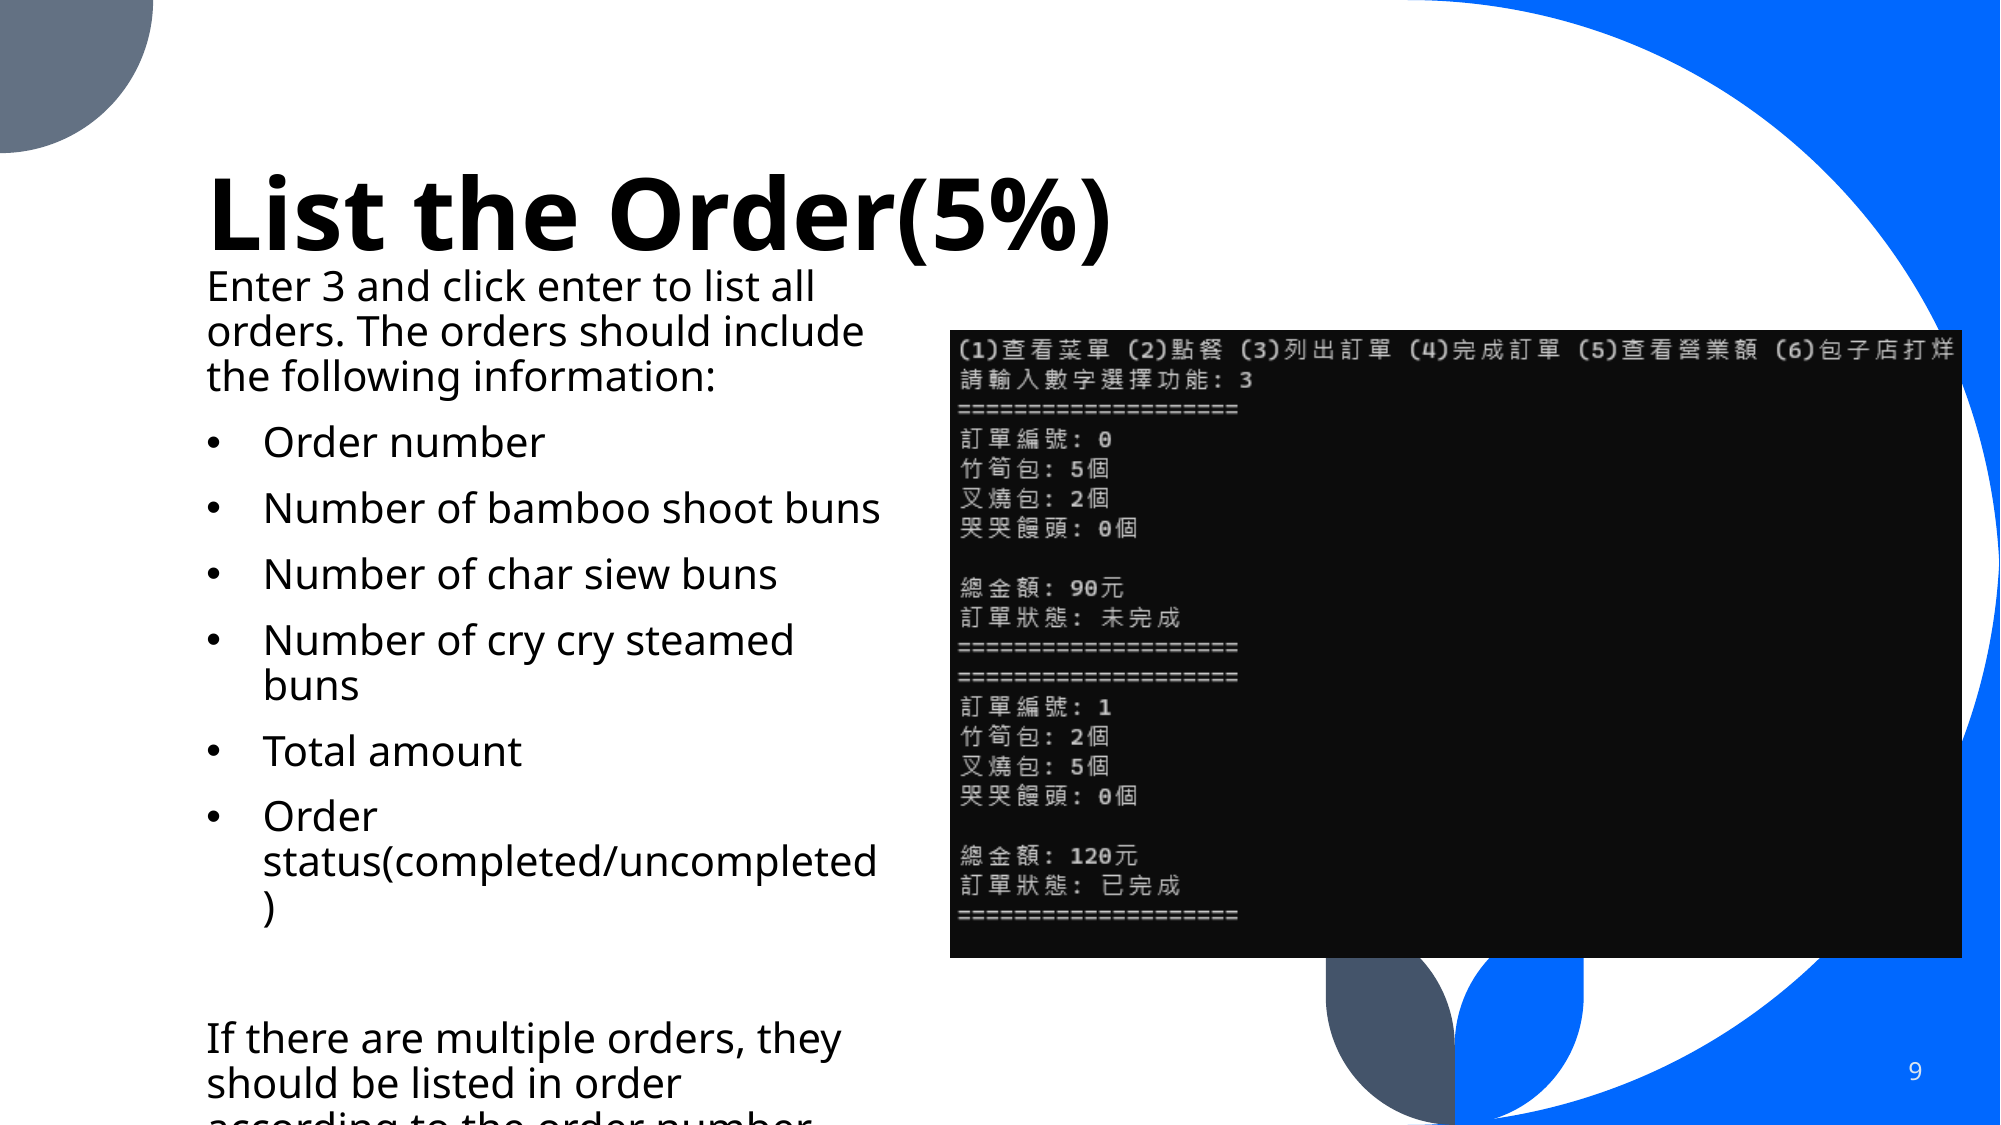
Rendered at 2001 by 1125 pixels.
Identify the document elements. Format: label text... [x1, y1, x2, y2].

title List the Order(5%) [191, 62, 1796, 280]
picture [950, 330, 1962, 958]
list Enter 3 and click enter to list all orders. The orders should include the following information: Order number Number of bamboo shoot buns Number of char siew buns Number of cry cry steamed buns Total amount Order status(completed/uncompleted) If there are multiple orders, they should be listed in order according to the order number. [191, 258, 902, 1031]
slide_number 9 [1665, 1042, 1938, 1103]
